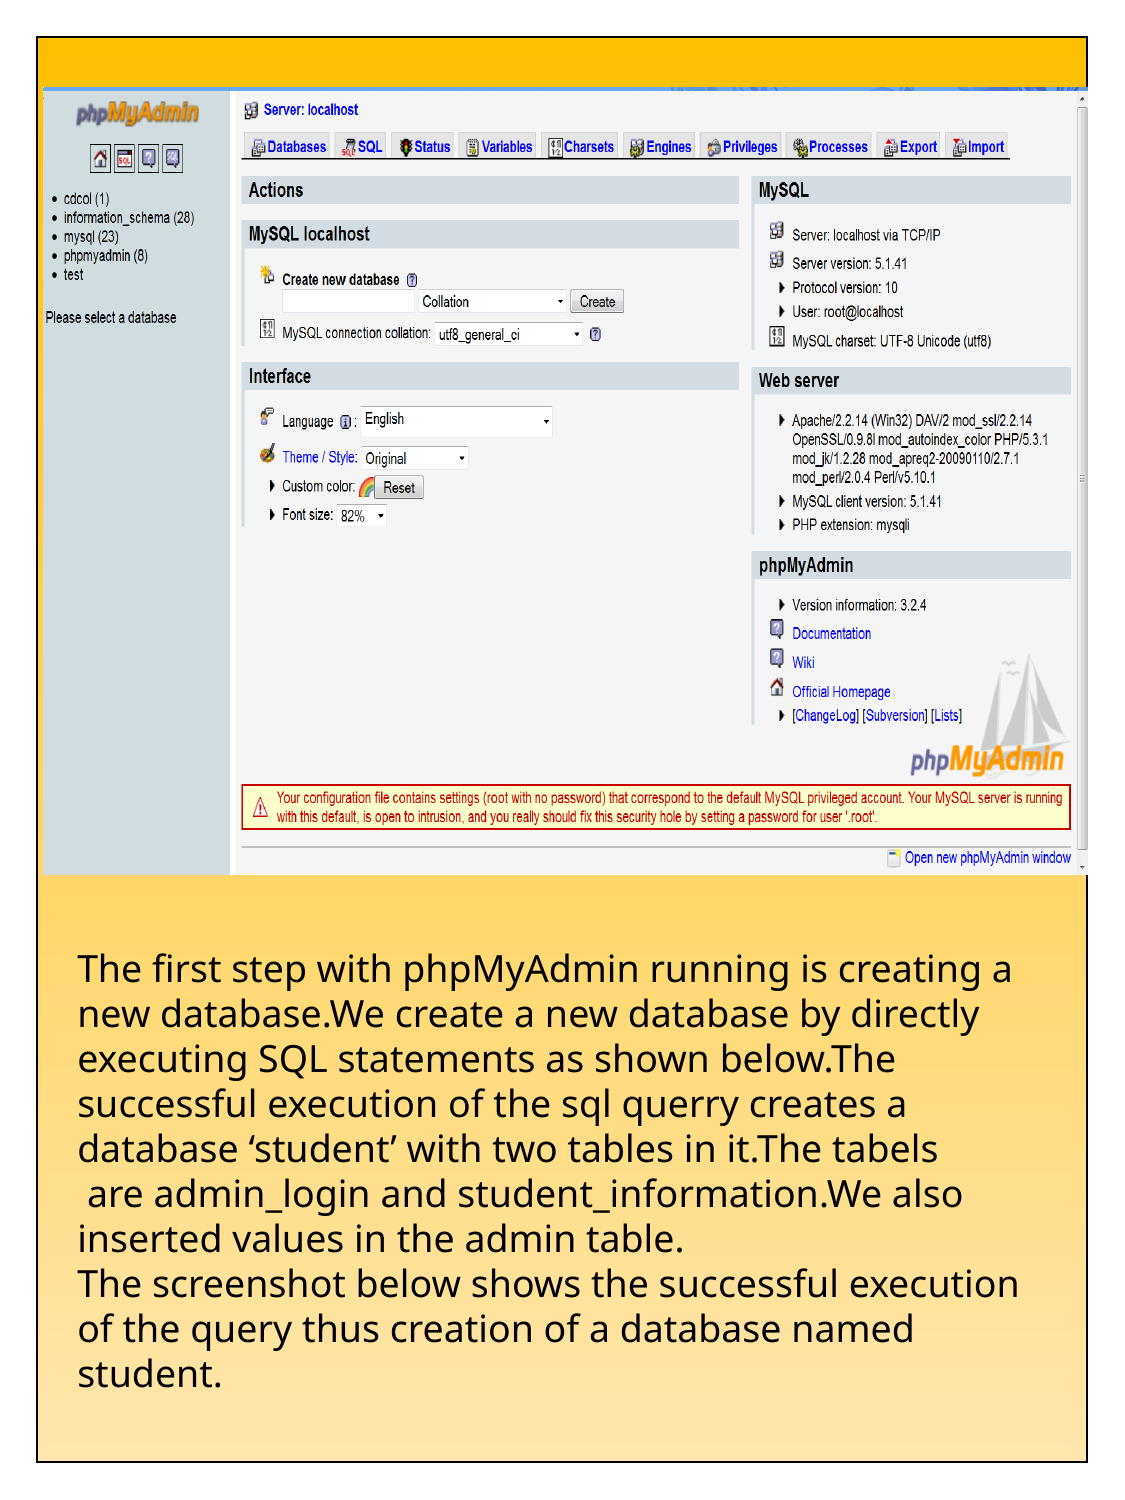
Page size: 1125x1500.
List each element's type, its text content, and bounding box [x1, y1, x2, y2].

slide_number 41 [818, 1403, 1072, 1471]
footer .. [372, 1403, 753, 1471]
text_box [36, 36, 1088, 1463]
picture [42, 87, 1088, 875]
text_box The first step with phpMyAdmin running is creating a new database.We create a new database by directly executing SQL statements as shown below.The successful execution of the sql querry creates a database ‘student’ with two tables in it.The tabels are admin_login and student_information.We also inserted values in the admin table. The screenshot below shows the successful execution of the query thus creation of a database named student. [62, 937, 1075, 1403]
